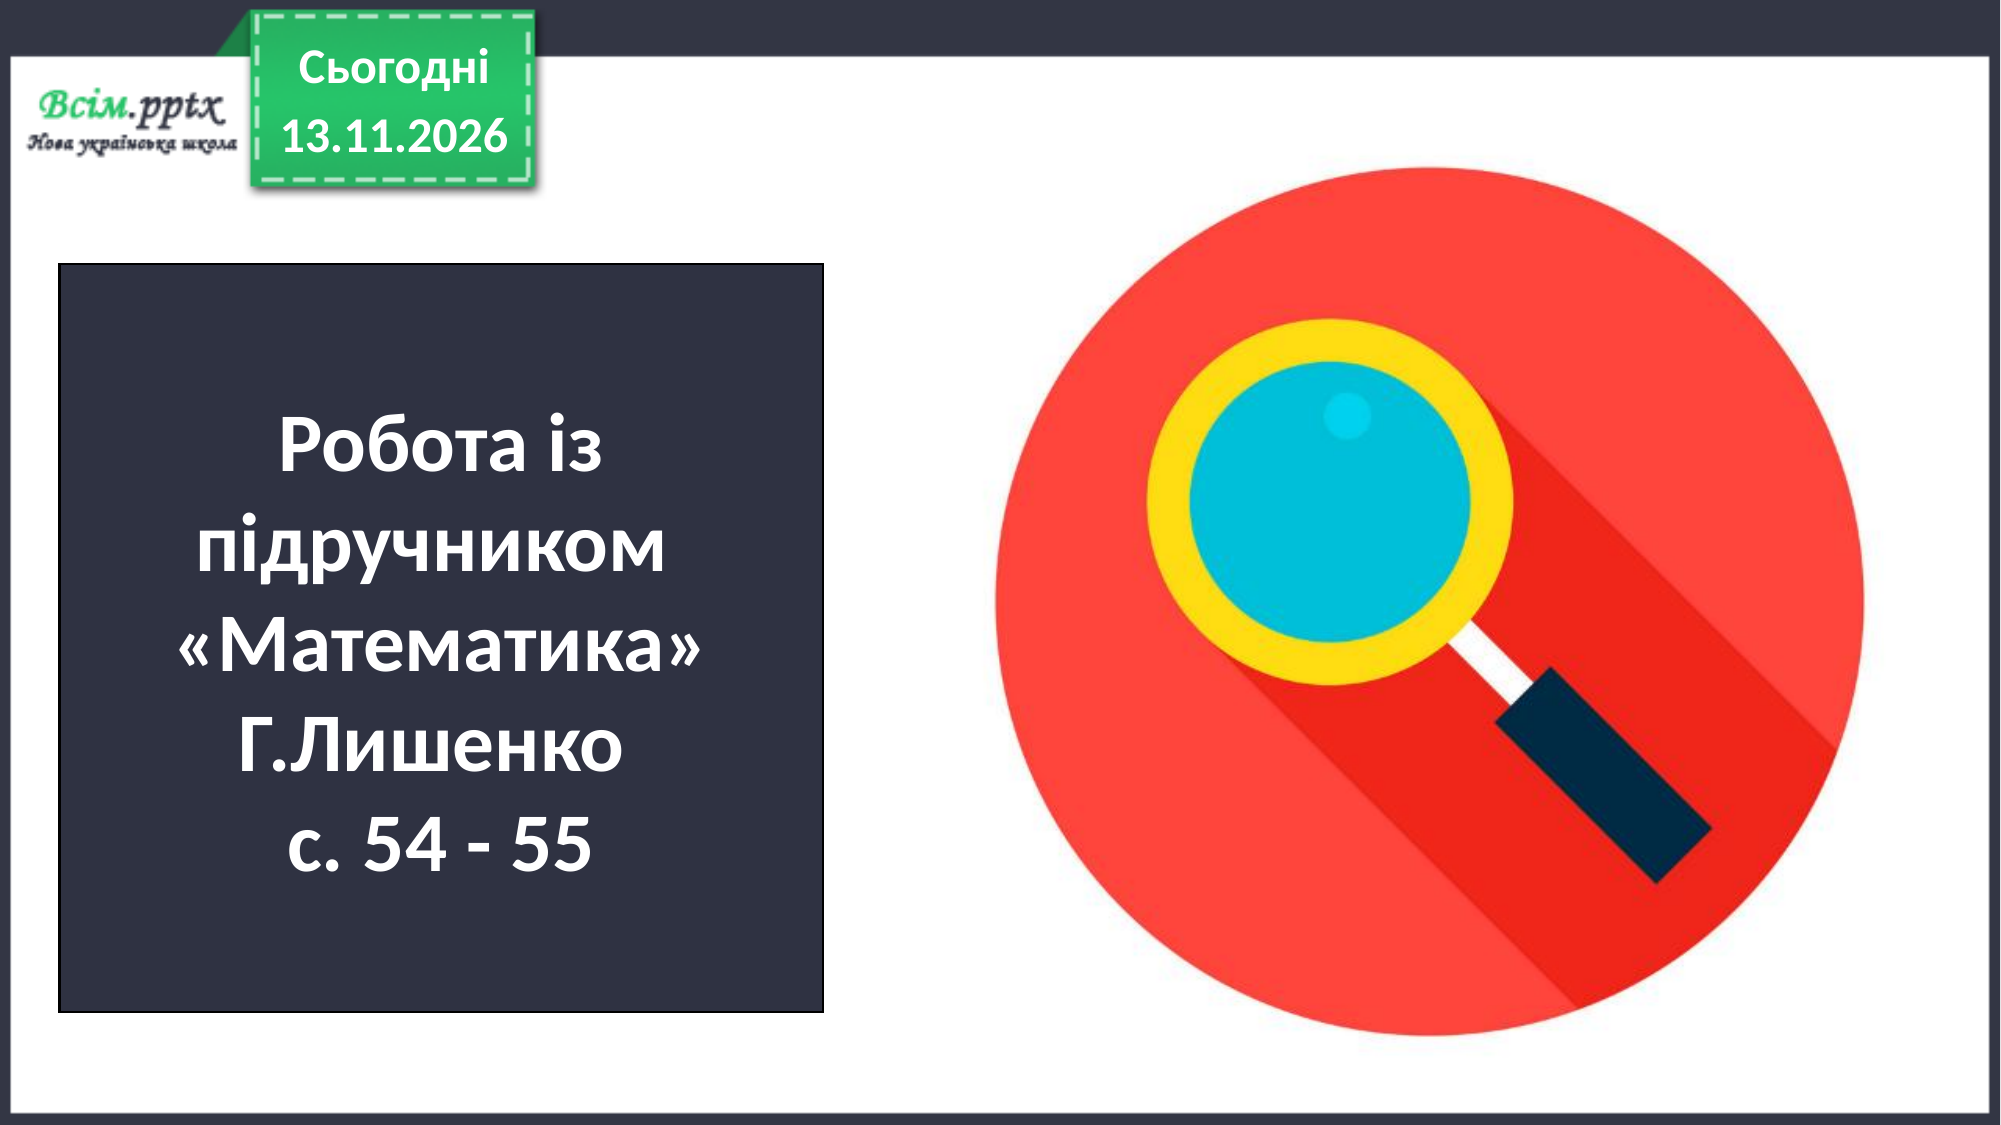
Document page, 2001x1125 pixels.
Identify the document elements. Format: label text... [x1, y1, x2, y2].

picture [0, 0, 2001, 1125]
text_box Сьогодні [284, 26, 535, 101]
text_box 23.02.2022 [263, 101, 524, 164]
text_box Робота із підручником «Математика» Г.Лишенко с. 54 - 55 [58, 263, 824, 1013]
